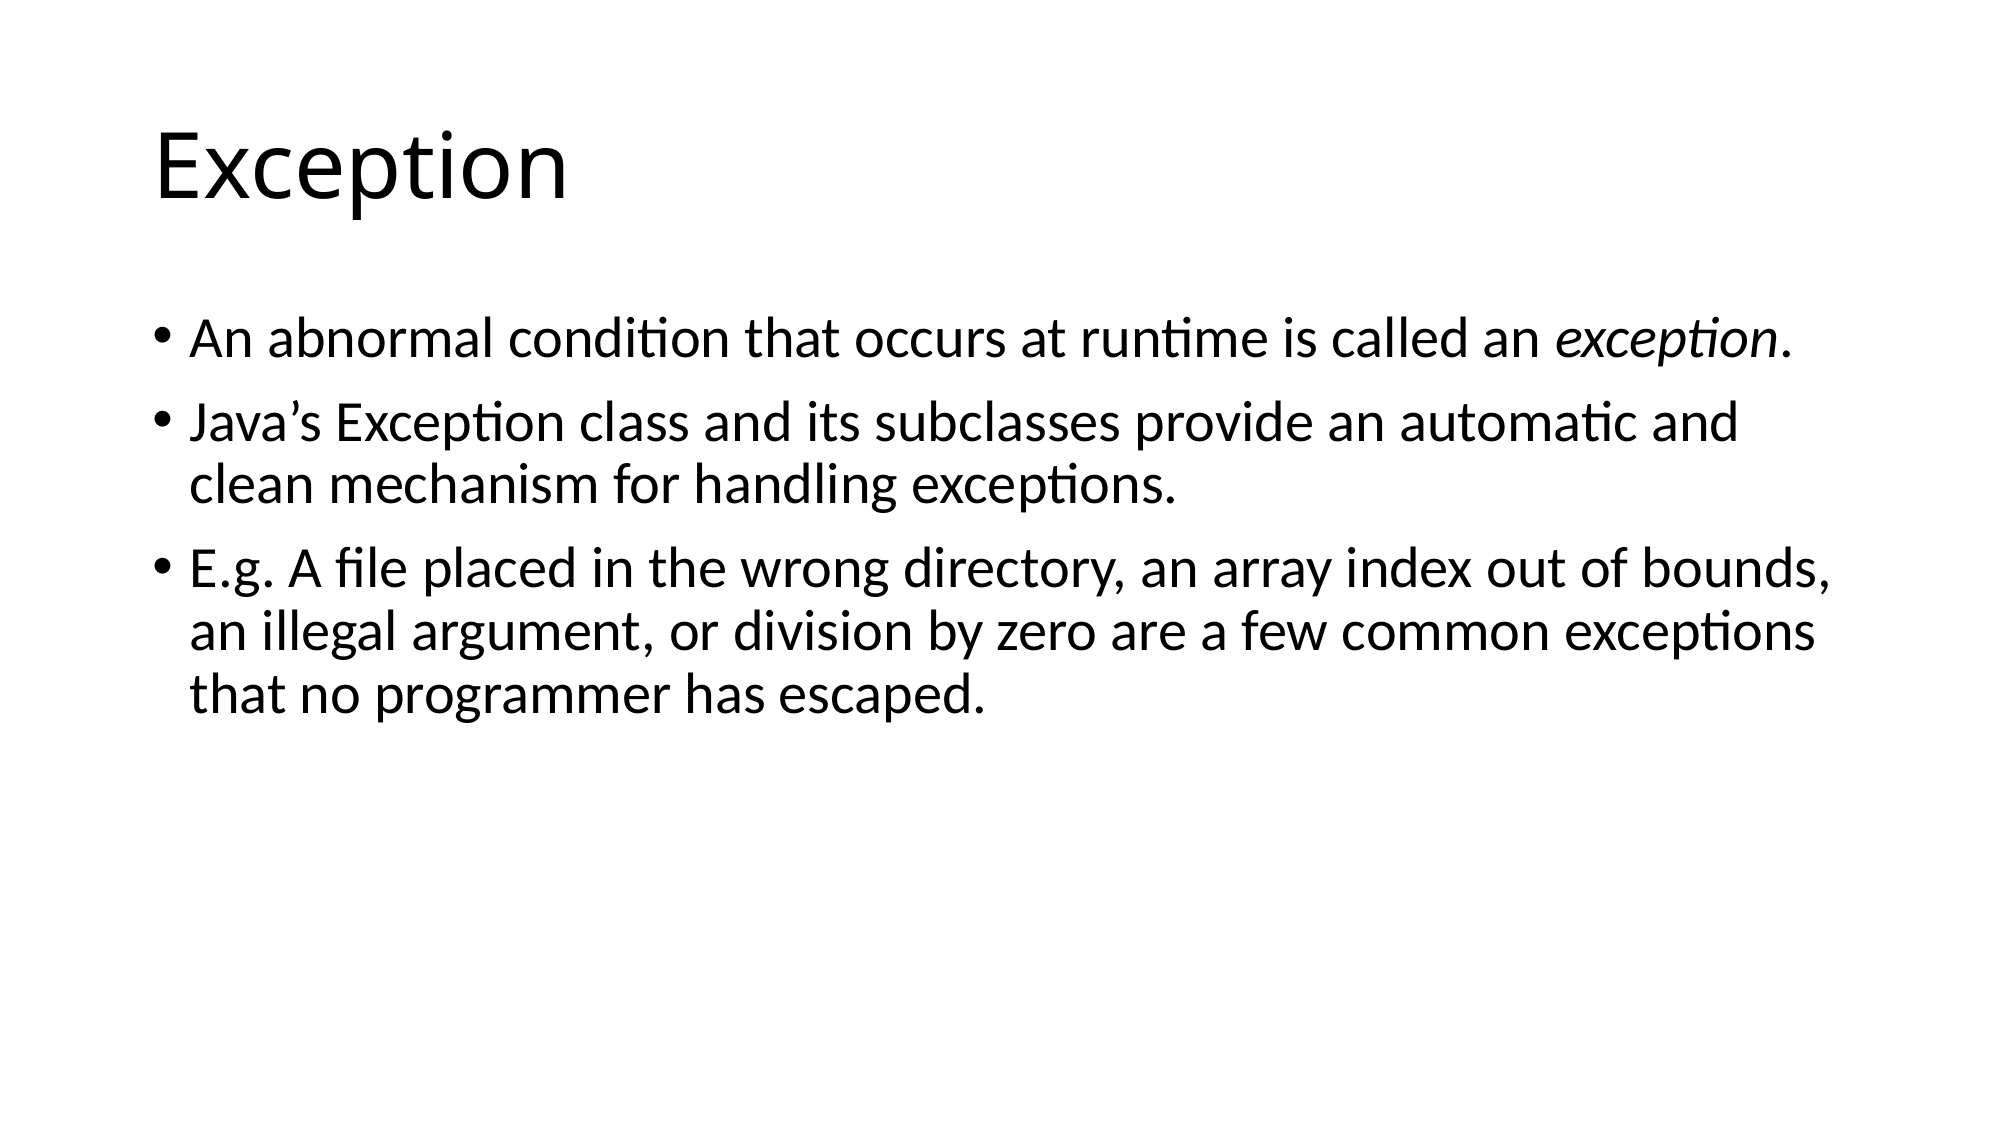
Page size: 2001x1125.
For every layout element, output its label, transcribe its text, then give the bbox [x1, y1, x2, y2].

list An abnormal condition that occurs at runtime is called an exception. Java’s Exception class and its subclasses provide an automatic and clean mechanism for handling exceptions. E.g. A file placed in the wrong directory, an array index out of bounds, an illegal argument, or division by zero are a few common exceptions that no programmer has escaped. [137, 299, 1863, 1014]
title Exception [137, 59, 1863, 278]
